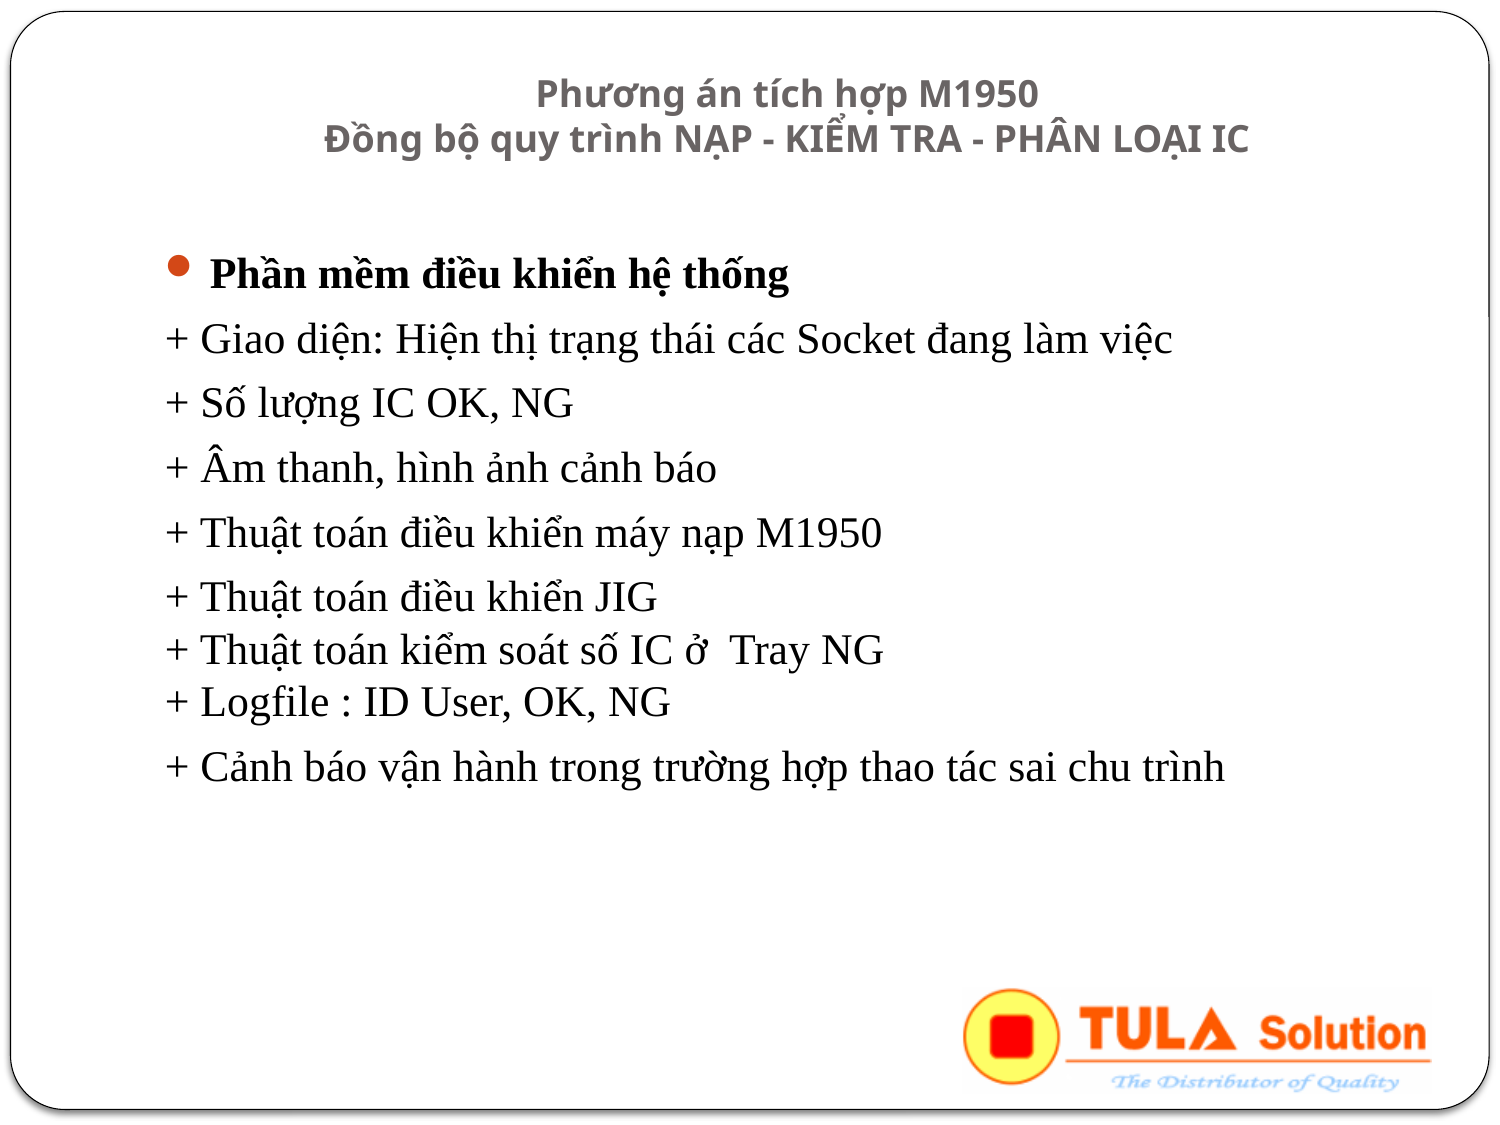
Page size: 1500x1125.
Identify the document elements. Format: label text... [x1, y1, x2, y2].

title Phương án tích hợp M1950 Đồng bộ quy trình NẠP - KIỂM TRA - PHÂN LOẠI IC [150, 45, 1425, 175]
list Phần mềm điều khiển hệ thống + Giao diện: Hiện thị trạng thái các Socket đang làm việc + Số lượng IC OK, NG + Âm thanh, hình ảnh cảnh báo + Thuật toán điều khiển máy nạp M1950 + Thuật toán điều khiển JIG + Thuật toán kiểm soát số IC ở Tray NG + Logfile : ID User, OK, NG + Cảnh báo vận hành trong trường hợp thao tác sai chu trình [150, 237, 1425, 988]
picture [962, 987, 1432, 1094]
